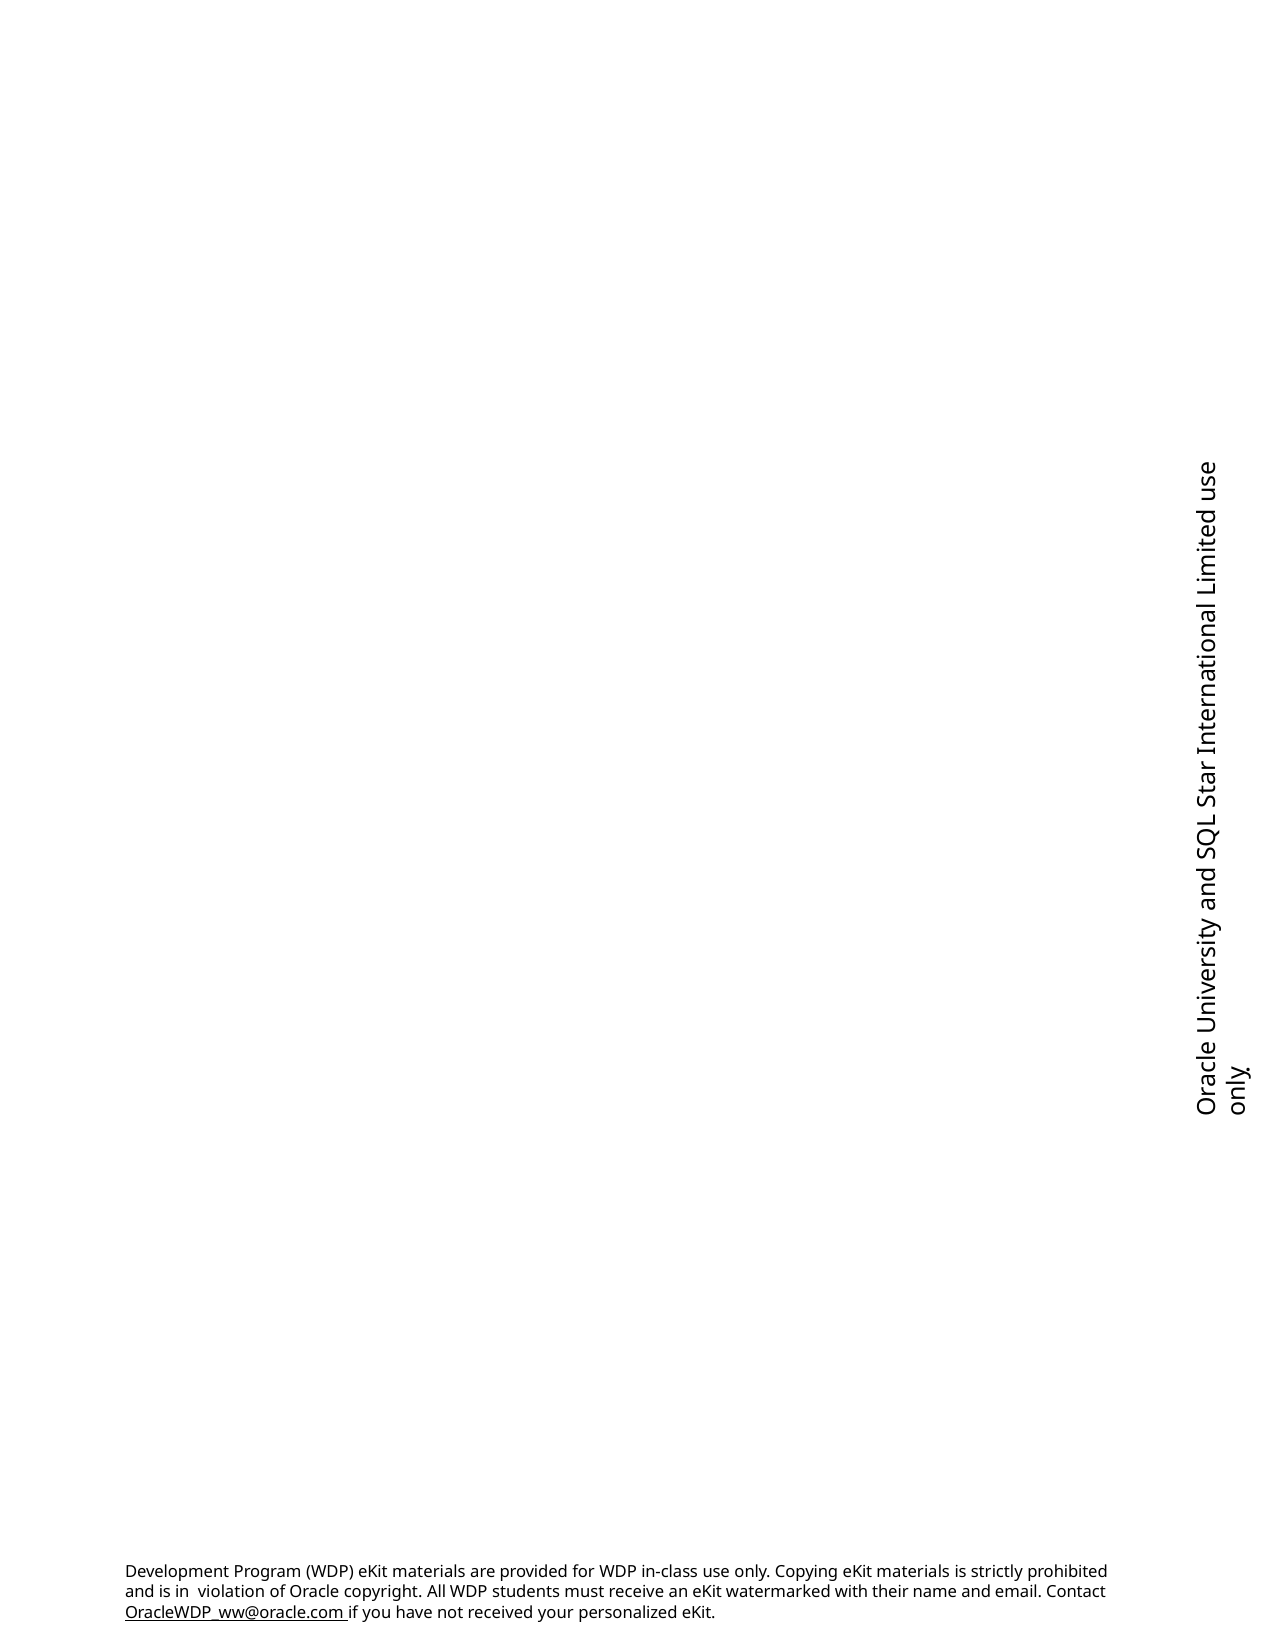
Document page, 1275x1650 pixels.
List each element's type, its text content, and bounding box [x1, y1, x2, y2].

text_box Development Program (WDP) eKit materials are provided for WDP in-class use only. Copying eKit materials is strictly prohibited and is in violation of Oracle copyright. All WDP students must receive an eKit watermarked with their name and email. Contact OracleWDP_ww@oracle.com if you have not received your personalized eKit. [122, 1557, 1135, 1625]
text_box Oracle University and SQL Star International Limited use onlyฺ [1189, 428, 1228, 1119]
